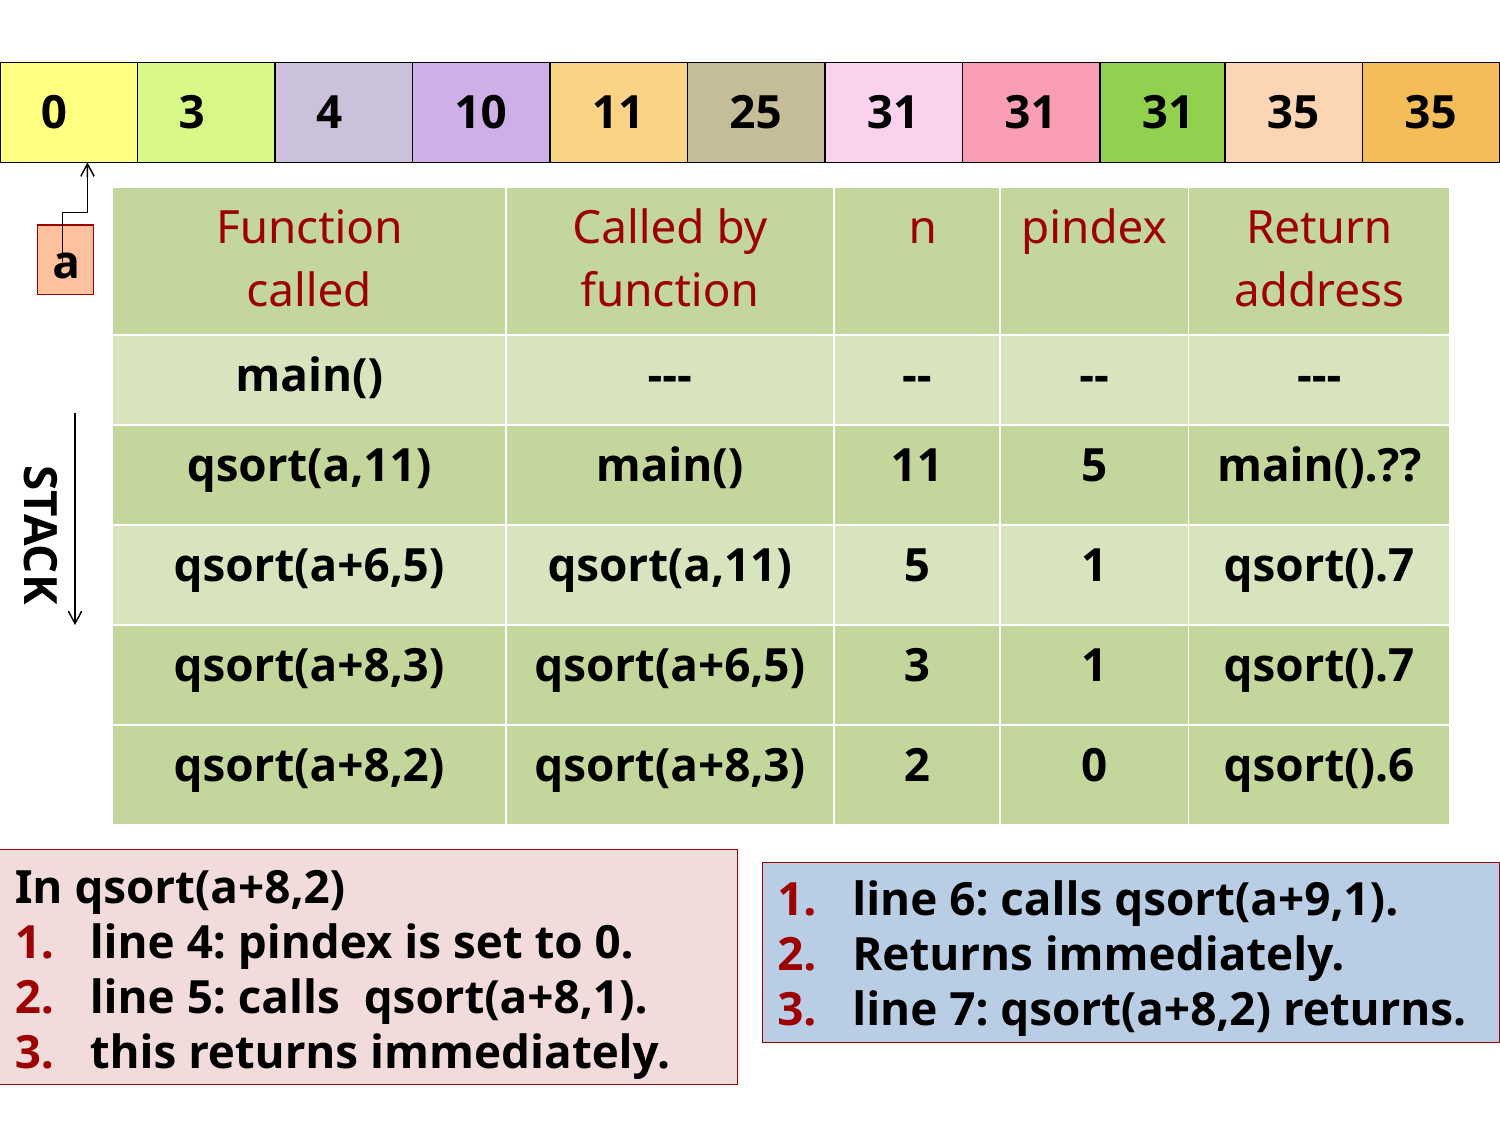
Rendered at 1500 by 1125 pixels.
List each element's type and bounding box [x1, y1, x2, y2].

table_cell [507, 426, 833, 524]
table_cell [835, 426, 999, 524]
table_cell [507, 336, 833, 424]
table_cell [507, 526, 833, 624]
table_cell [113, 336, 505, 424]
table_cell [507, 626, 833, 724]
table_cell [1189, 726, 1449, 824]
text_box [762, 862, 1500, 1043]
table_cell [113, 626, 505, 724]
table_cell [1001, 336, 1188, 424]
table_cell [1001, 426, 1188, 524]
table_cell [1001, 526, 1188, 624]
text_box [0, 849, 738, 1085]
table_header [1189, 188, 1449, 334]
table_cell [1001, 626, 1188, 724]
text_box [7, 412, 78, 626]
table_cell [1189, 426, 1449, 524]
table_cell [113, 726, 505, 824]
table_cell [1189, 336, 1449, 424]
text_box [24, 199, 126, 295]
table_cell [835, 336, 999, 424]
table_cell [1001, 726, 1188, 824]
table_cell [507, 726, 833, 824]
table_cell [1189, 626, 1449, 724]
table_cell [835, 726, 999, 824]
table_cell [1189, 526, 1449, 624]
table_header [835, 188, 999, 334]
text_box [0, 62, 1500, 163]
table_cell [835, 626, 999, 724]
table_cell [113, 526, 505, 624]
table_header [1001, 188, 1188, 334]
table_header [113, 188, 505, 334]
table_cell [835, 526, 999, 624]
table_cell [113, 426, 505, 524]
table_header [507, 188, 833, 334]
